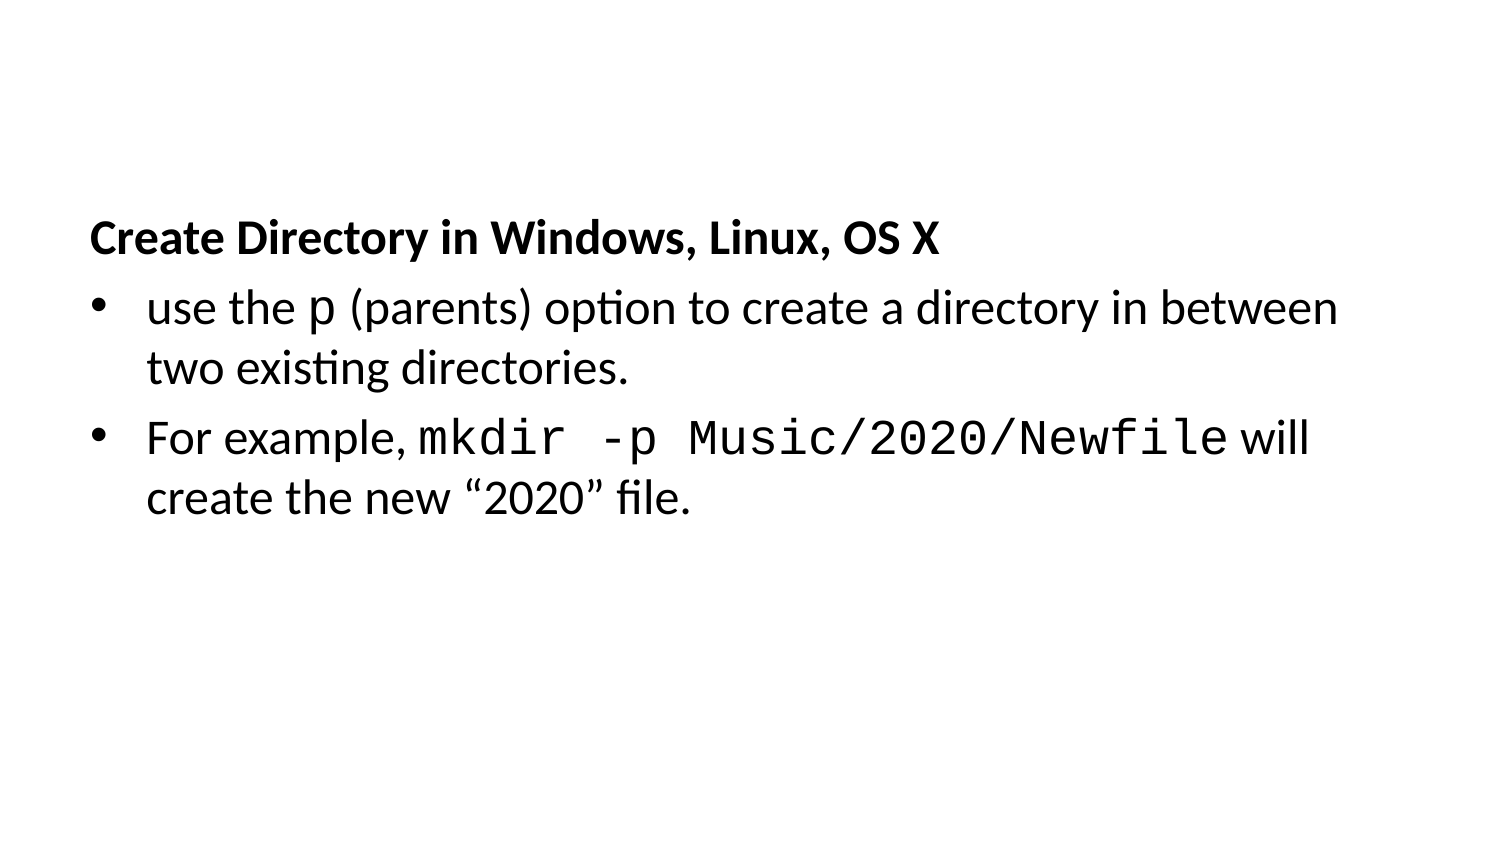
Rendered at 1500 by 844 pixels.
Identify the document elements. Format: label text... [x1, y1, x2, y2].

list Create Directory in Windows, Linux, OS X use the p (parents) option to create a directory in between two existing directories. For example, mkdir -p Music/2020/Newfile will create the new “2020” file. [75, 196, 1425, 754]
